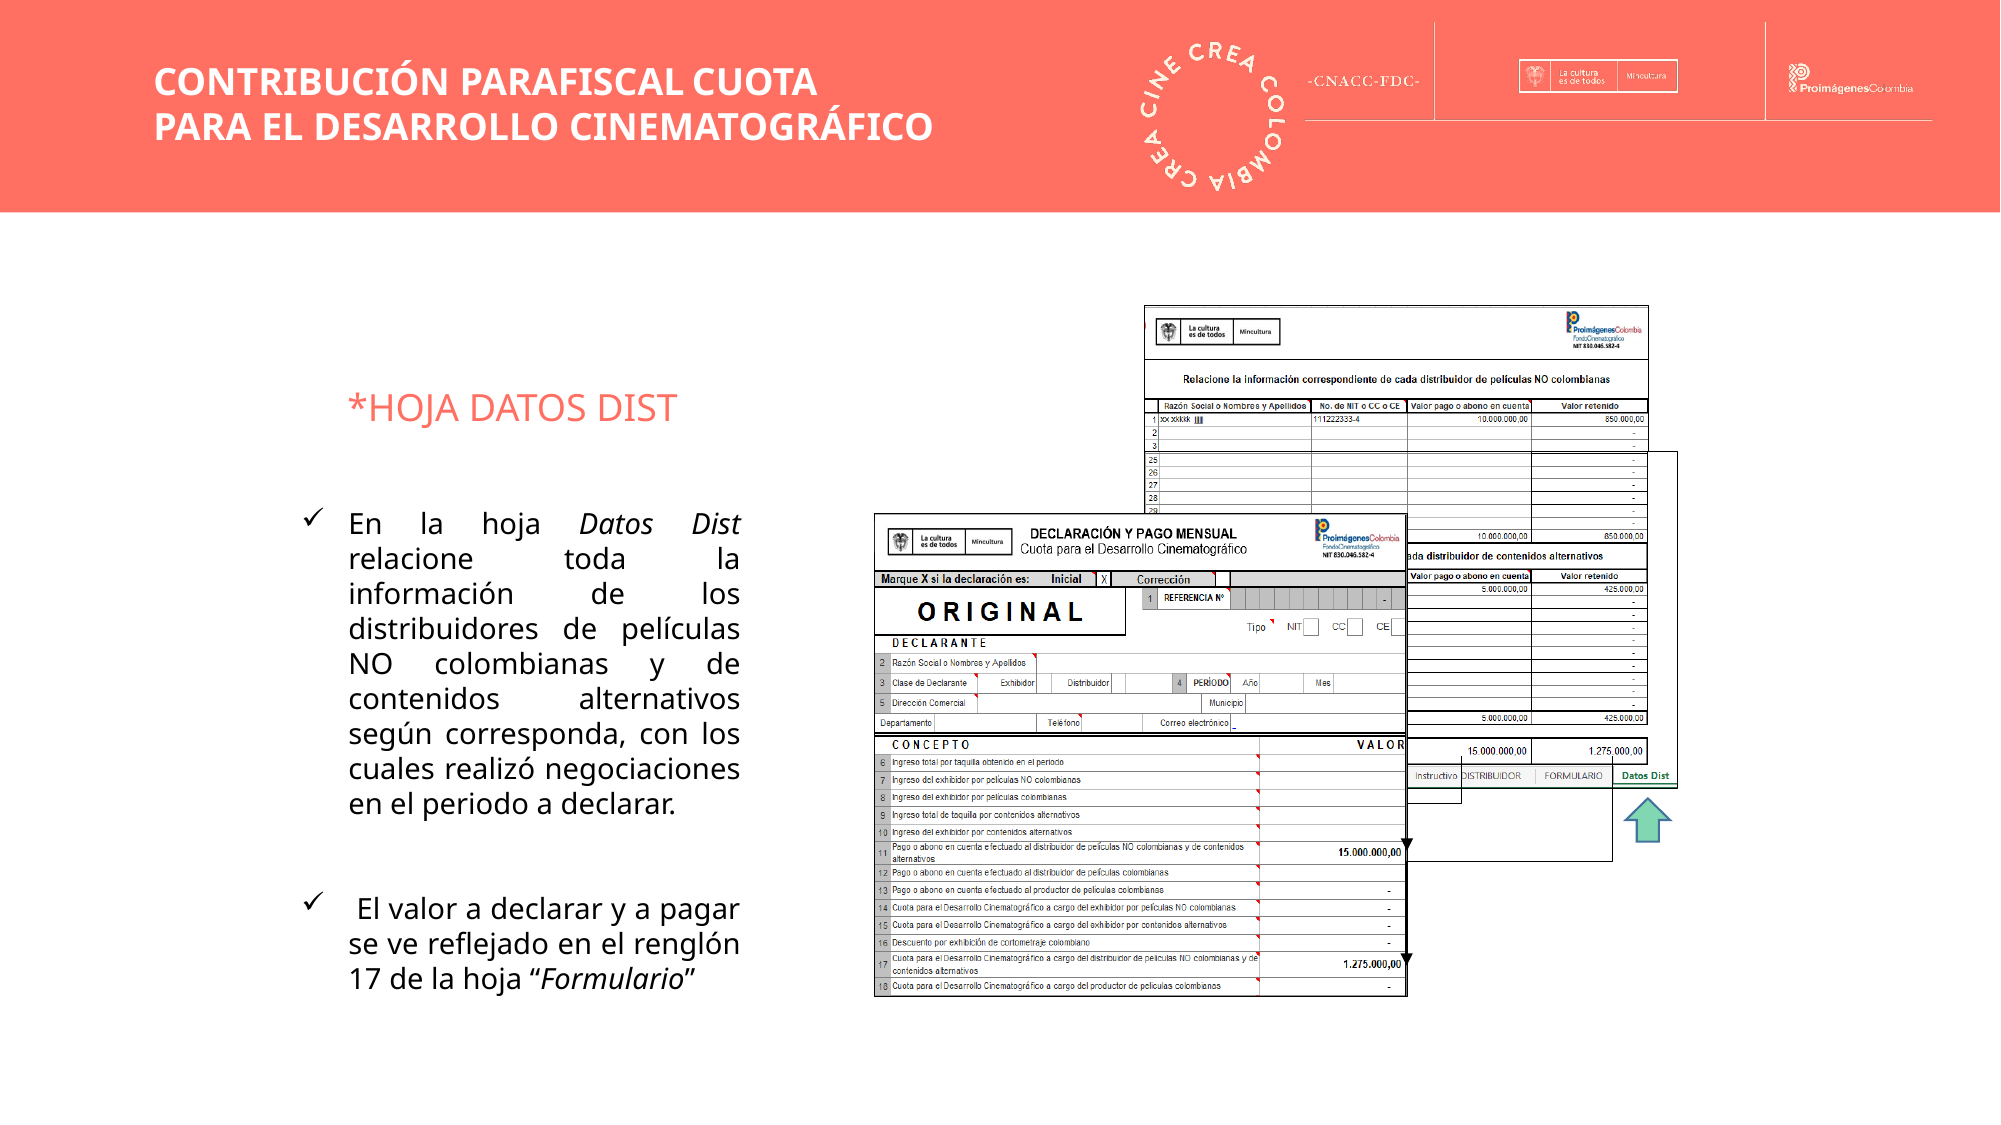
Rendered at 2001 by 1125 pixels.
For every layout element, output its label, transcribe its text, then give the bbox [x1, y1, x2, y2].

picture [1140, 22, 1933, 191]
text_box En la hoja Datos Dist relacione toda la información de los distribuidores de películas NO colombianas y de contenidos alternativos según corresponda, con los cuales realizó negociaciones en el periodo a declarar. El valor a declarar y a pagar se ve reflejado en el renglón 17 de la hoja “Formulario” [286, 498, 756, 1048]
picture [1152, 314, 1284, 349]
picture [884, 524, 1016, 559]
text_box *HOJA DATOS DIST [332, 376, 873, 436]
text_box CONTRIBUCIÓN PARAFISCAL CUOTA PARA EL DESARROLLO CINEMATOGRÁFICO [45, 50, 1046, 155]
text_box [873, 304, 1678, 996]
text_box [0, 0, 2000, 213]
